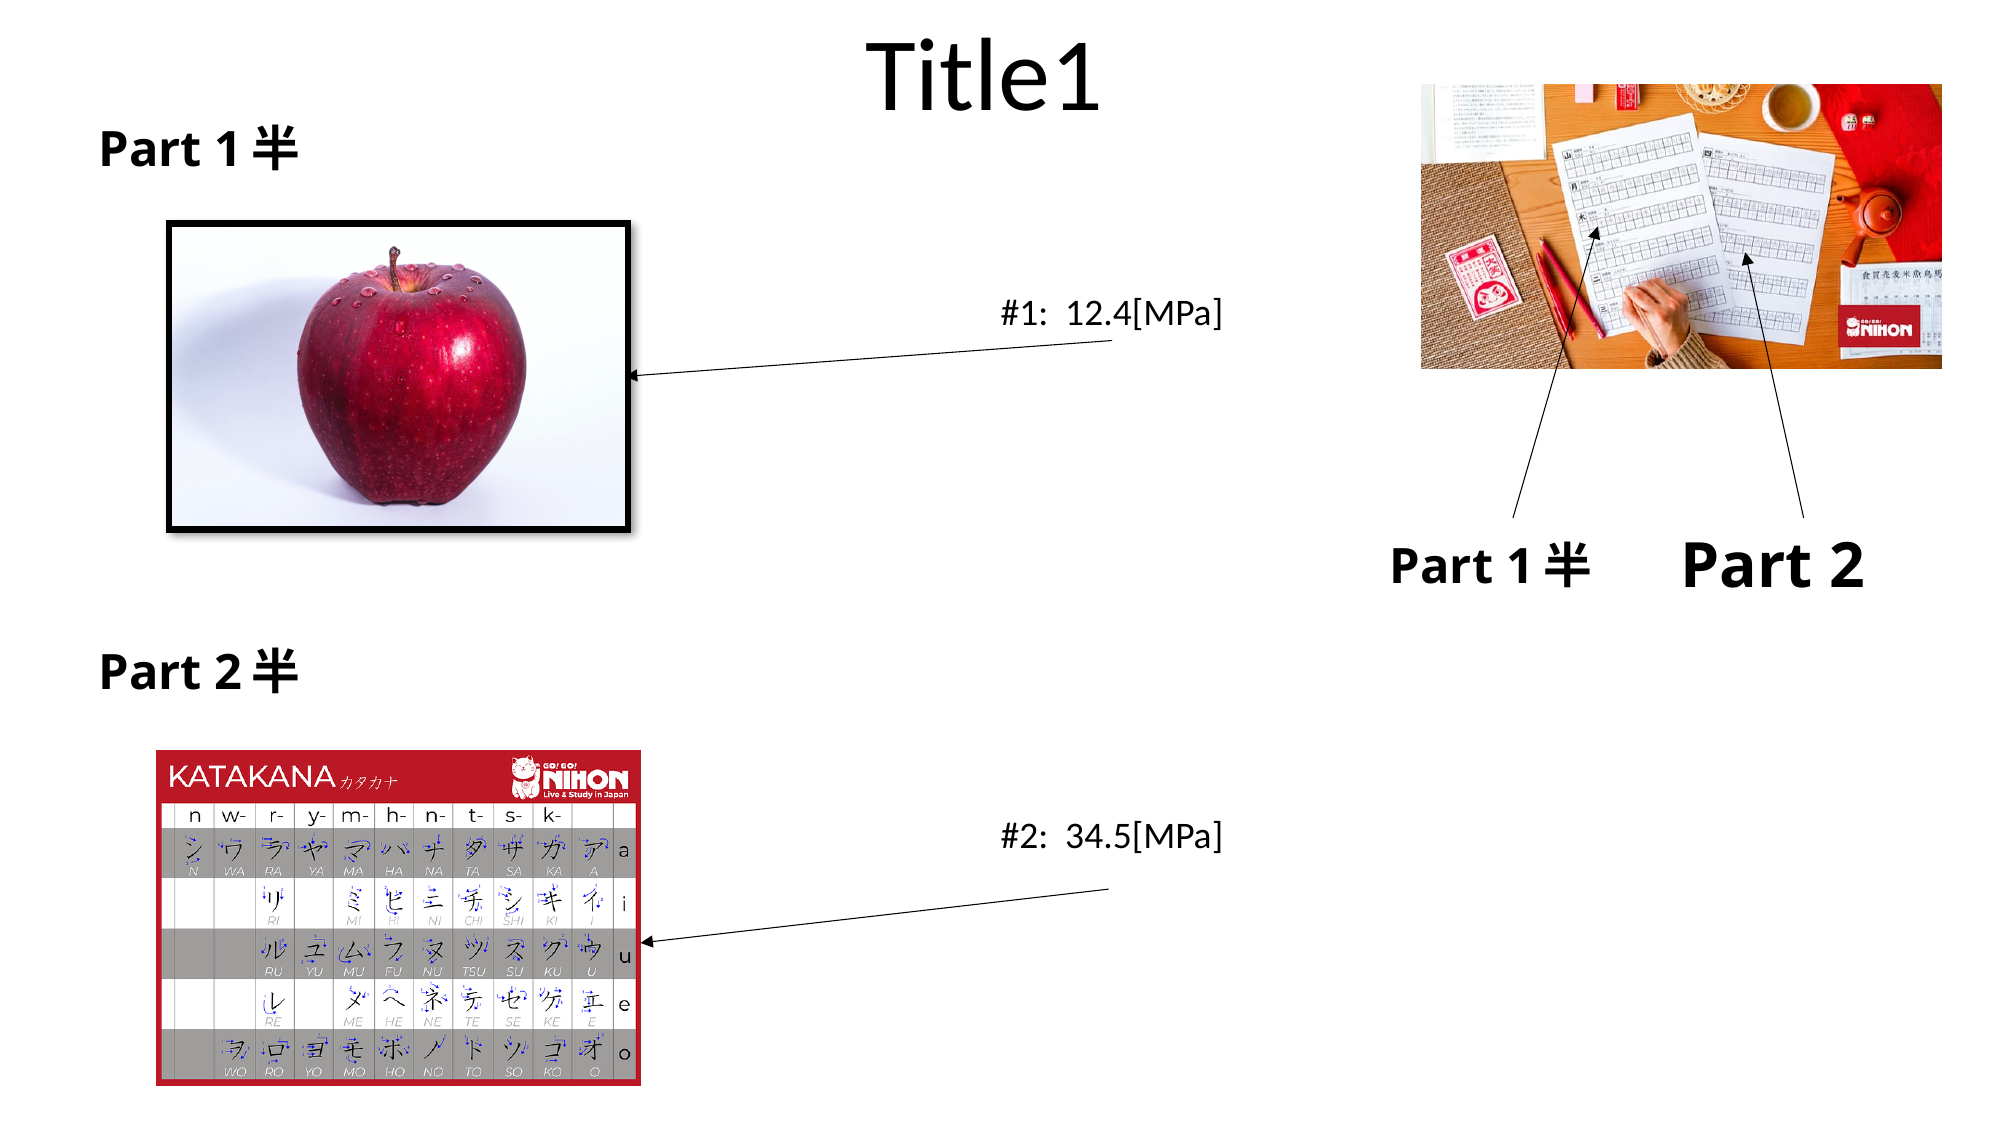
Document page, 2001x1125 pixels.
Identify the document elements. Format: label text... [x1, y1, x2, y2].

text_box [640, 889, 1109, 943]
title Part 1半 [83, 101, 360, 201]
picture [172, 226, 625, 527]
text_box Part 1半 [1374, 517, 1652, 617]
text_box Title1 [850, 0, 1119, 139]
text_box Part 2 [1665, 517, 1942, 617]
text_box #1: 12.4[MPa] [985, 280, 1239, 341]
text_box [625, 341, 1113, 377]
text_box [1745, 252, 1804, 518]
text_box Part 2半 [83, 624, 360, 724]
text_box #2: 34.5[MPa] [985, 803, 1239, 864]
picture [156, 750, 641, 1086]
picture [1421, 84, 1942, 369]
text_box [1512, 226, 1598, 518]
